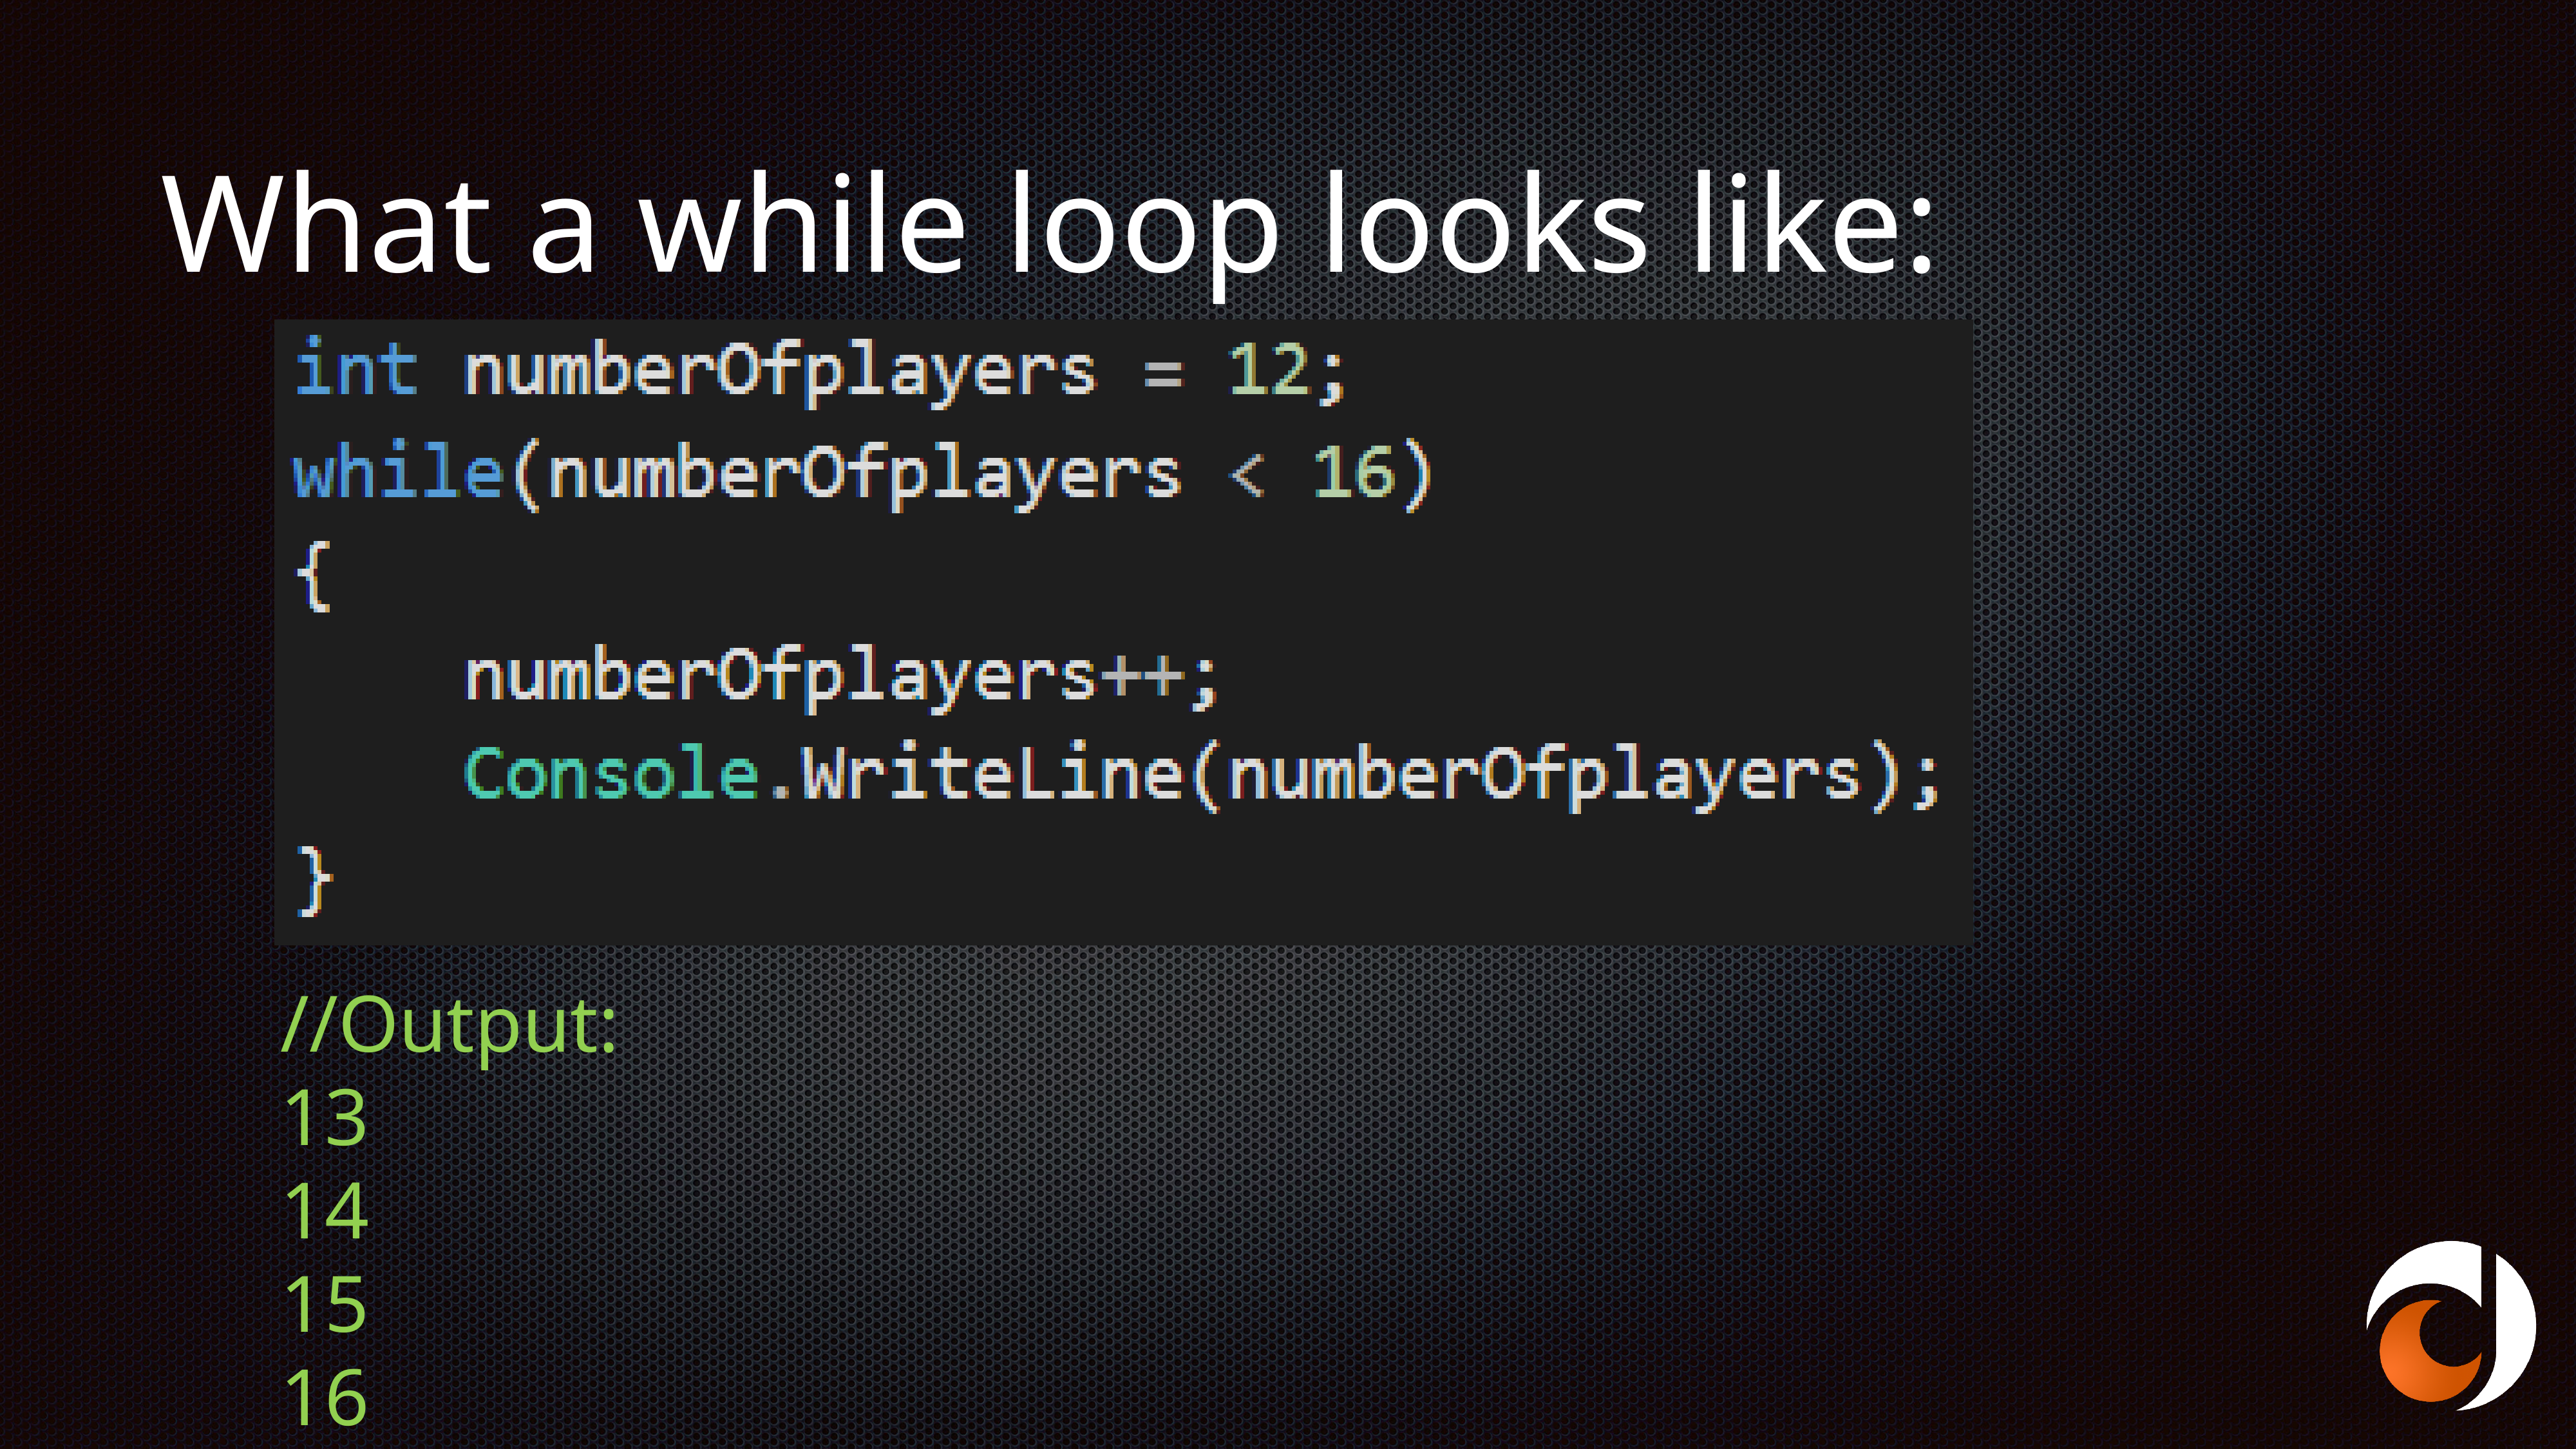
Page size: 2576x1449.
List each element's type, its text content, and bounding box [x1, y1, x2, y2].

title What a while loop looks like: [155, 37, 2421, 401]
picture [0, 0, 2576, 1449]
text_box //Output: 13 14 15 16 [274, 969, 1667, 1447]
